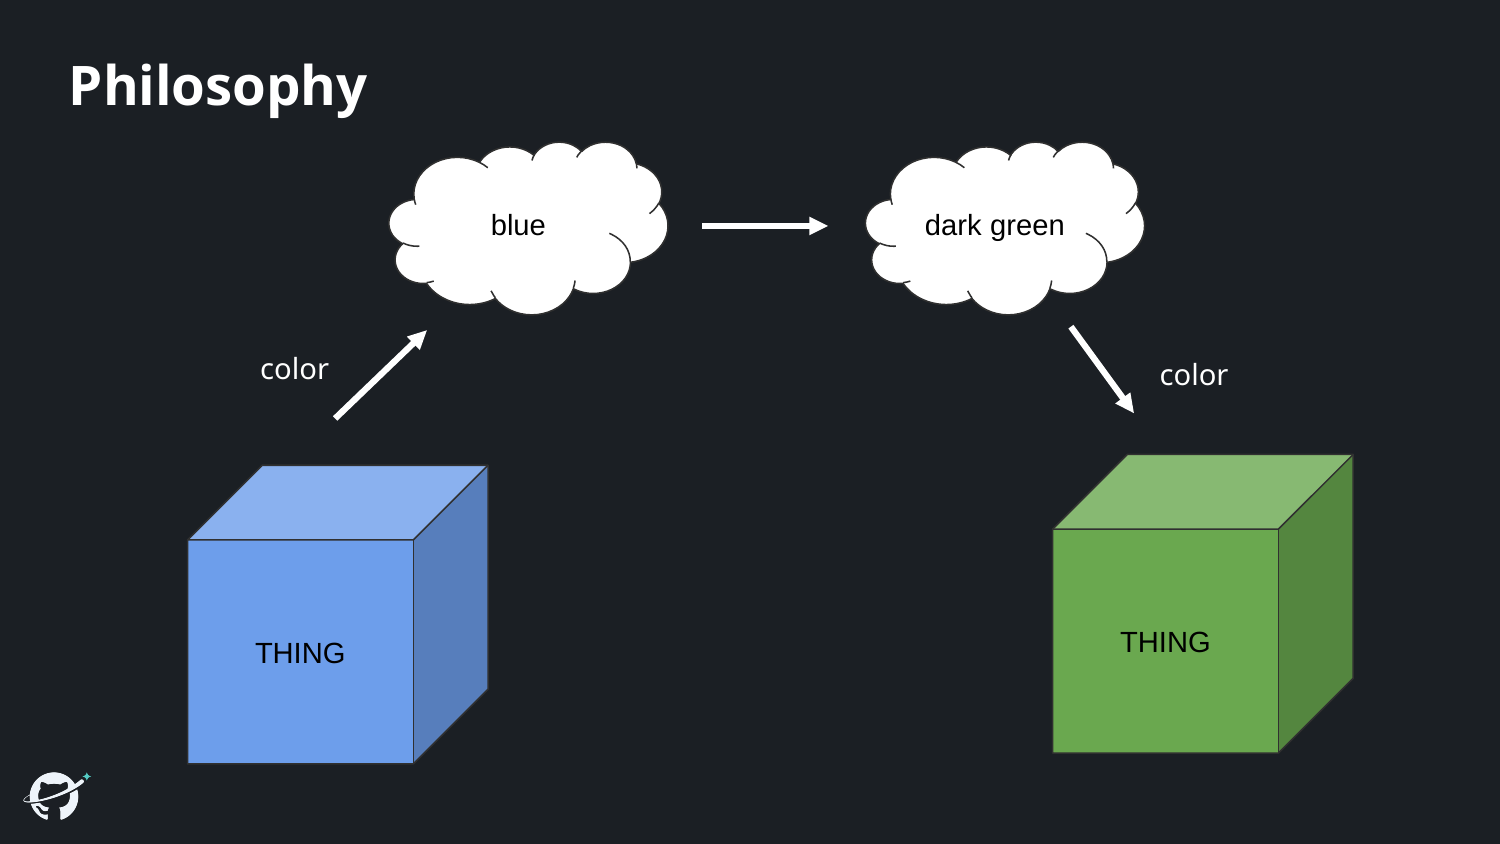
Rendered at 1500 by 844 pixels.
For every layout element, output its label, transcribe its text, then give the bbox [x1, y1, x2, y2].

text_box dark green [865, 142, 1145, 315]
text_box color [245, 335, 329, 401]
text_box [334, 330, 428, 419]
text_box blue [388, 142, 669, 315]
title Philosophy [53, 35, 1355, 130]
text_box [1070, 326, 1135, 414]
text_box THING [1052, 454, 1354, 754]
picture [6, 748, 102, 844]
text_box THING [187, 465, 489, 764]
text_box color [1144, 341, 1262, 407]
